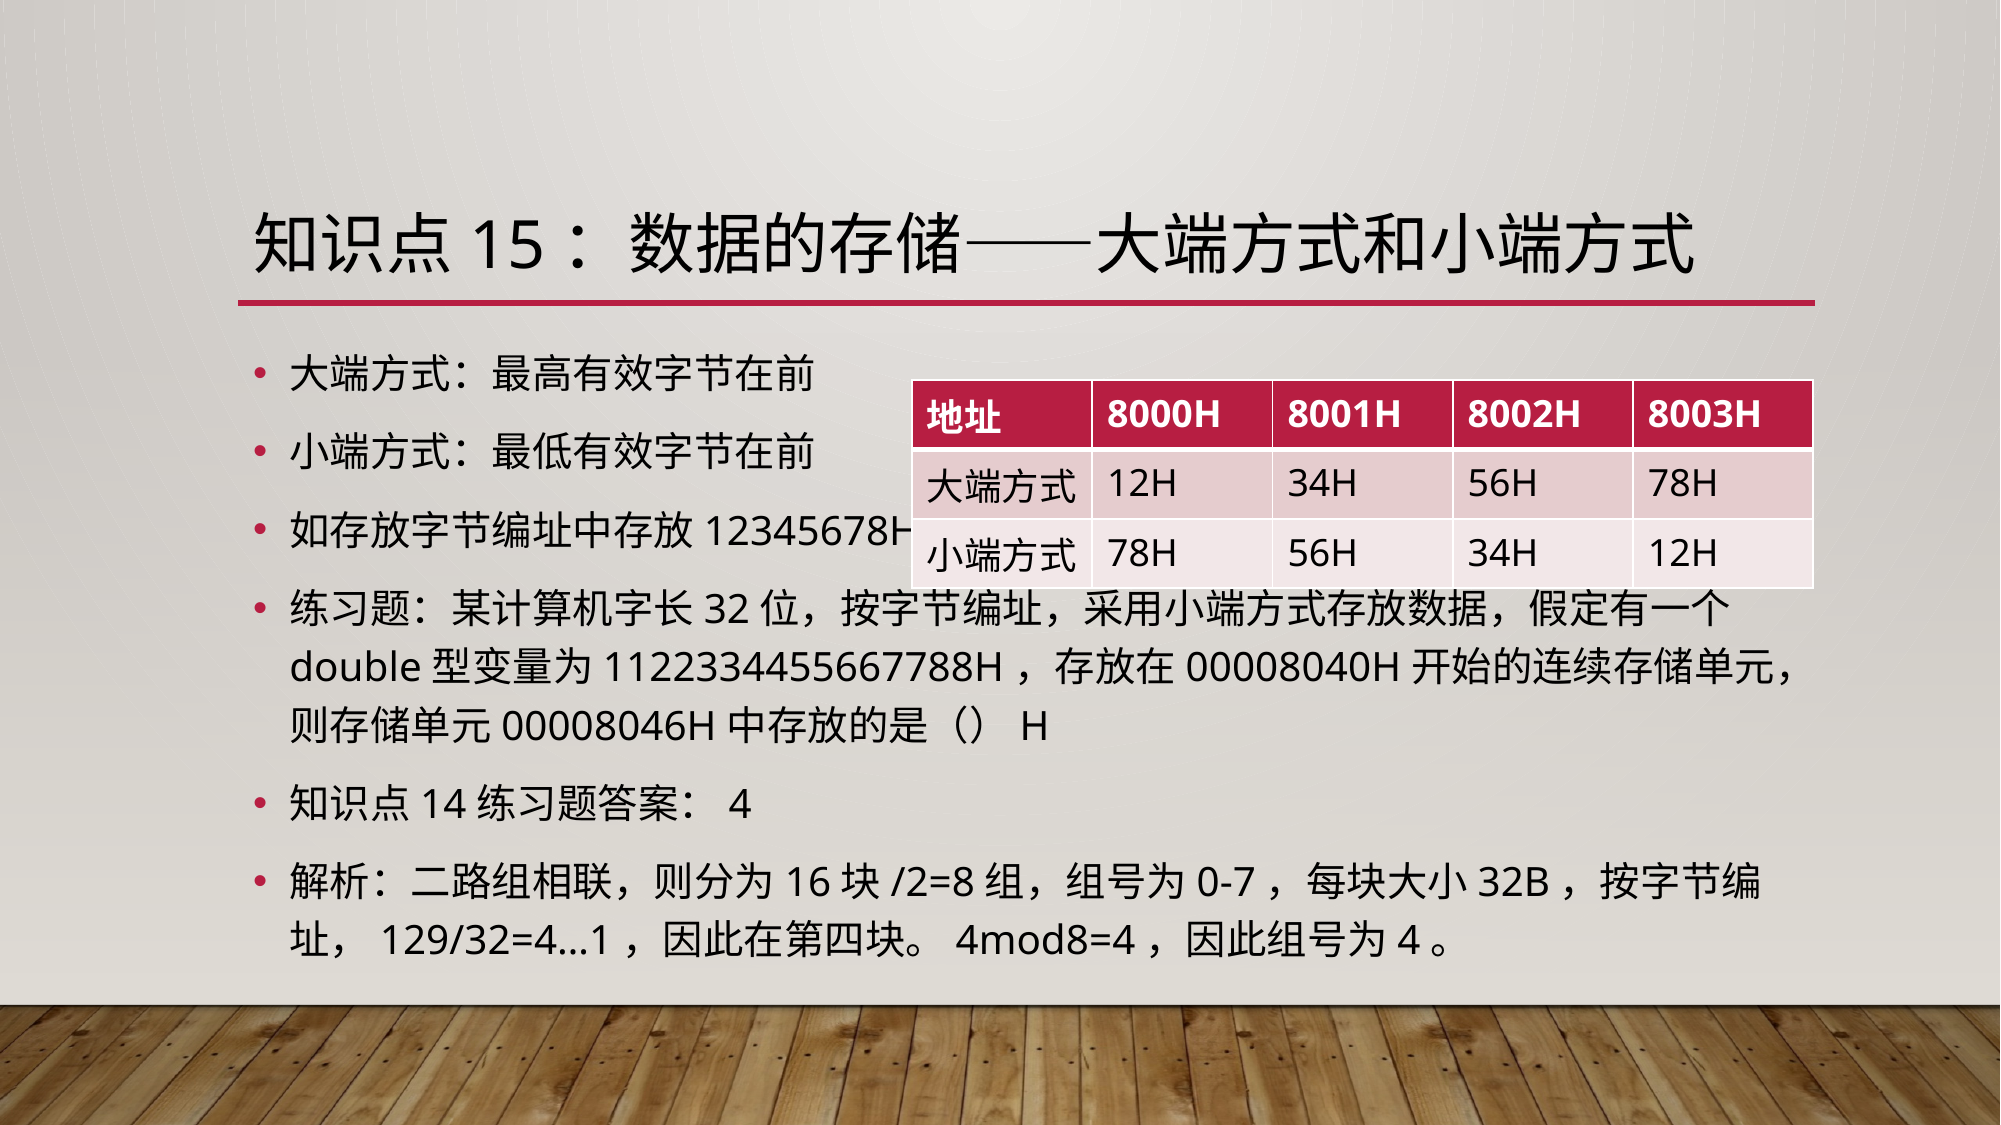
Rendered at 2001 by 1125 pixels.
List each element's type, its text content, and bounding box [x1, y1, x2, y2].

table_cell 56H [1454, 452, 1632, 518]
table_cell 大端方式 [913, 452, 1091, 518]
table_cell 34H [1454, 520, 1632, 587]
table_cell 78H [1093, 520, 1272, 587]
table_cell 12H [1093, 452, 1272, 518]
table_header 8001H [1273, 381, 1452, 447]
table_cell 56H [1273, 520, 1452, 587]
table_cell 78H [1634, 452, 1812, 518]
table_header 8000H [1093, 381, 1272, 447]
title 知识点15：数据的存储——大端方式和小端方式 [238, 131, 1814, 305]
table_cell 12H [1634, 520, 1812, 587]
table_cell 34H [1273, 452, 1452, 518]
table_cell 小端方式 [913, 520, 1091, 587]
picture [0, 1005, 2000, 1125]
table_header 8003H [1634, 381, 1812, 447]
list 大端方式：最高有效字节在前 小端方式：最低有效字节在前 如存放字节编址中存放12345678H 练习题：某计算机字长32位，按字节编址，采用小端方式存放数据，假定有一个double型变量为1122334455667788H，存放在00008040H开始的连续存储单元，则存储单元00008046H中存放的是（）H 知识点14练习题答案：4 解析：二路组相联，则分为16块/2=8组，组号为0-7，每块大小32B，按字节编址，129/32=4…1，因此在第四块。4mod8=4，因此组号为4。 [238, 330, 1814, 973]
table_header 地址 [913, 381, 1091, 447]
table_header 8002H [1454, 381, 1632, 447]
